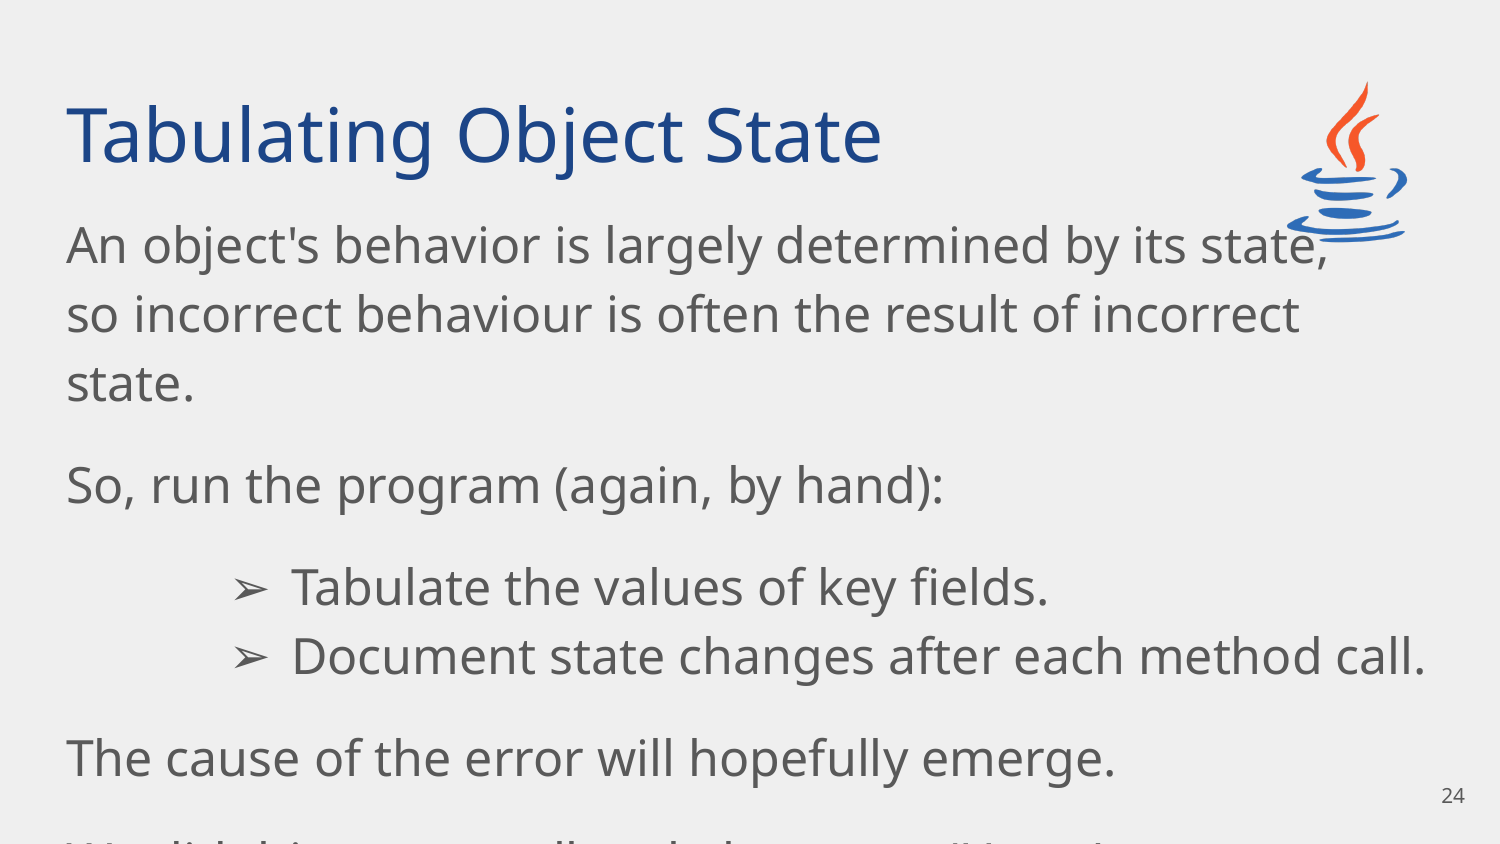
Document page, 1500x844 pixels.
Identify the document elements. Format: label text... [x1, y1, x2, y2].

slide_number ‹#› [1389, 764, 1480, 830]
list An object's behavior is largely determined by its state, so incorrect behaviour is often the result of incorrect state. So, run the program (again, by hand): Tabulate the values of key fields. Document state changes after each method call. The cause of the error will hopefully emerge. We did this on a small scale last term (User Acceptance Testing) [51, 189, 1449, 750]
picture [1261, 167, 1440, 189]
title Tabulating Object State [51, 72, 1449, 167]
